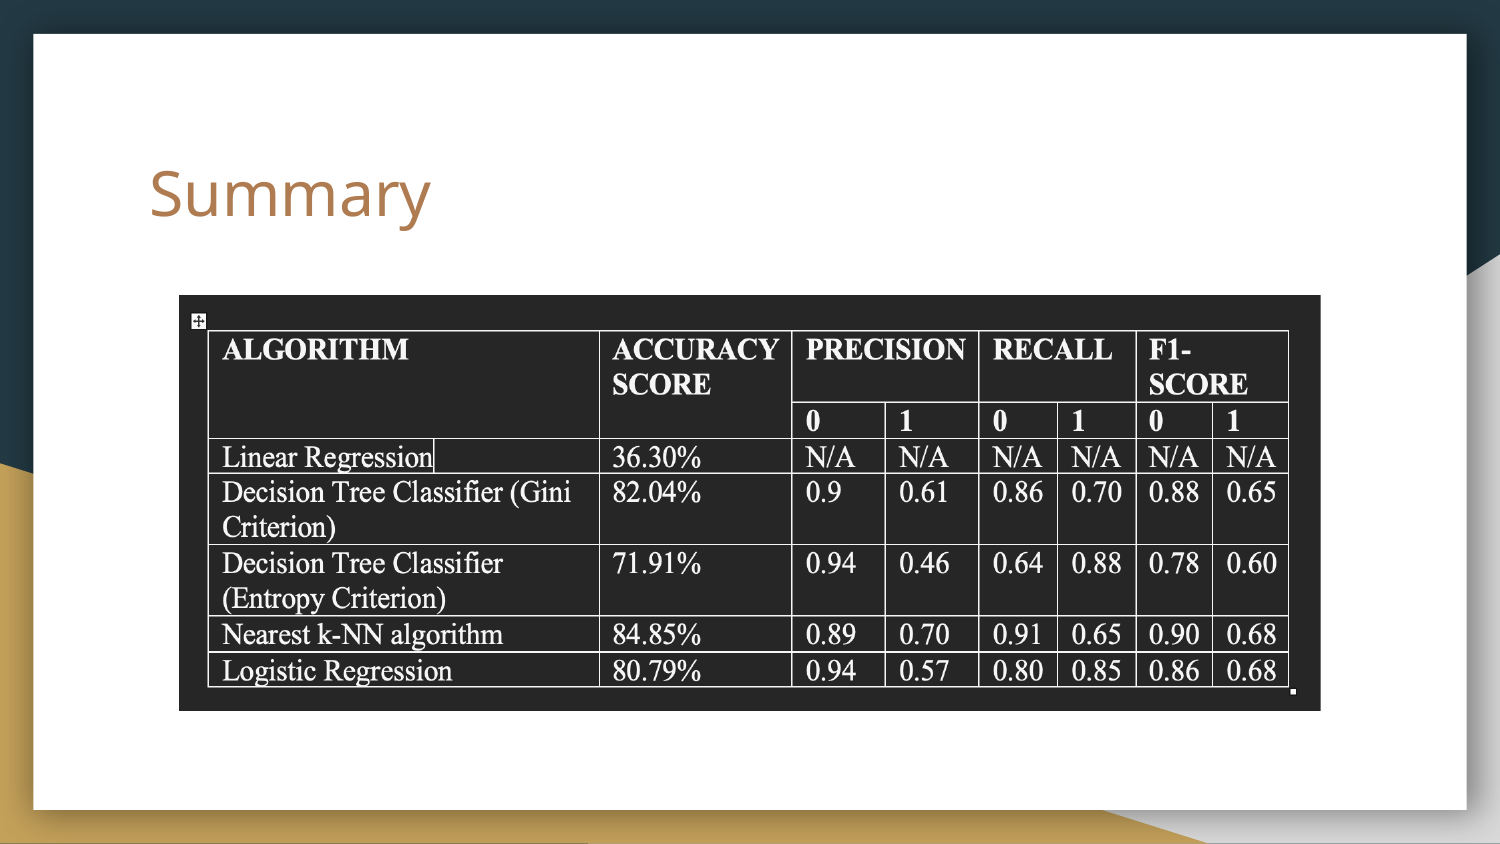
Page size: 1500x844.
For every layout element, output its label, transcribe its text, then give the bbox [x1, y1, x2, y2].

list [134, 326, 1366, 729]
title Summary [134, 138, 1366, 296]
picture [178, 295, 1321, 711]
